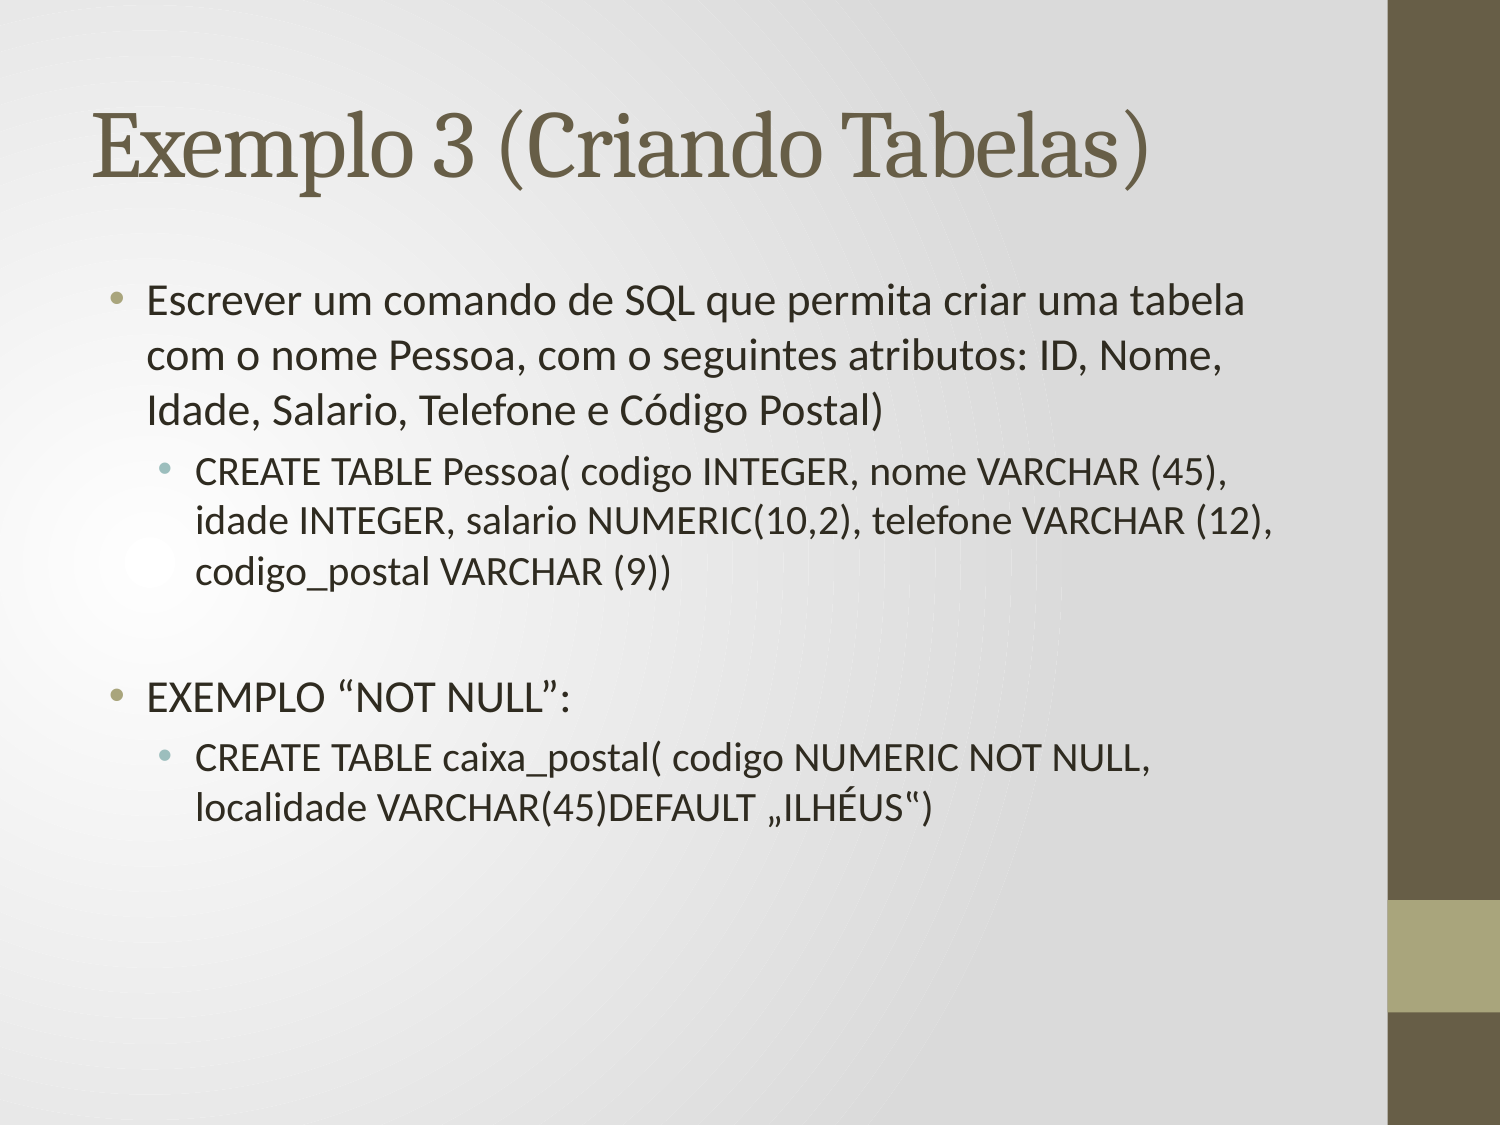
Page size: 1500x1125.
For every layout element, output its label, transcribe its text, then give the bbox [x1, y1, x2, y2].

title Exemplo 3 (Criando Tabelas) [75, 45, 1325, 233]
list Escrever um comando de SQL que permita criar uma tabela com o nome Pessoa, com o seguintes atributos: ID, Nome, Idade, Salario, Telefone e Código Postal) CREATE TABLE Pessoa( codigo INTEGER, nome VARCHAR (45), idade INTEGER, salario NUMERIC(10,2), telefone VARCHAR (12), codigo_postal VARCHAR (9)) EXEMPLO “NOT NULL”: CREATE TABLE caixa_postal( codigo NUMERIC NOT NULL, localidade VARCHAR(45)DEFAULT „ILHÉUS‟) [75, 262, 1325, 1050]
